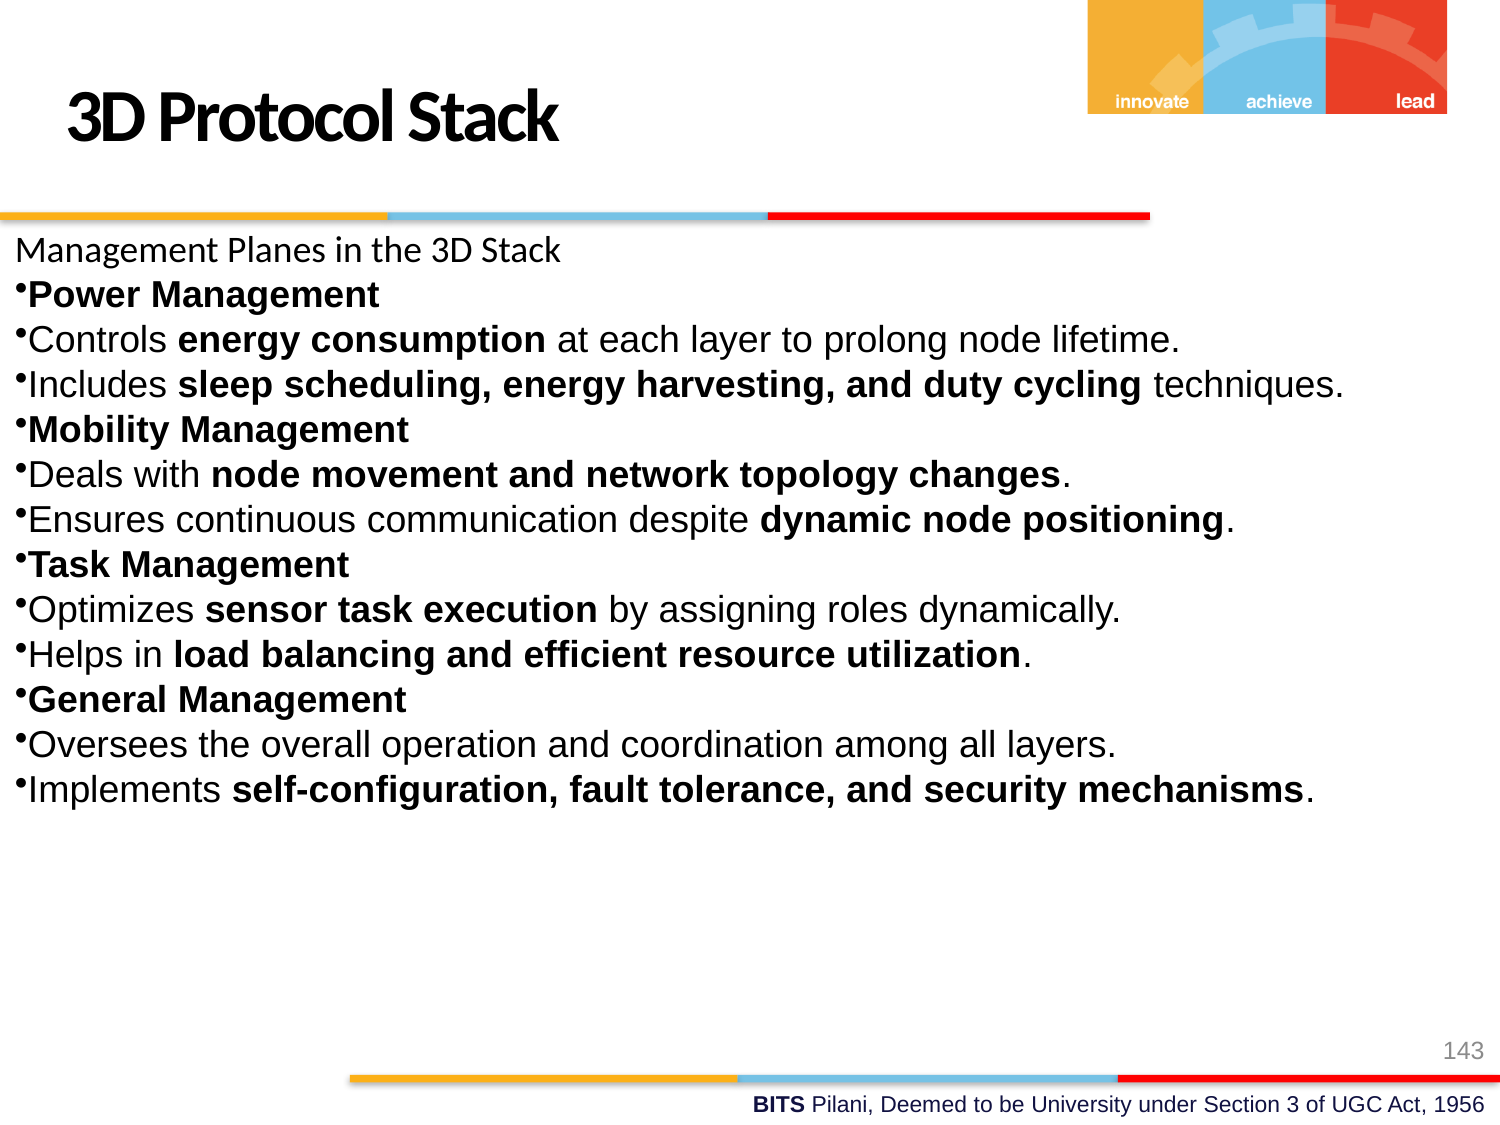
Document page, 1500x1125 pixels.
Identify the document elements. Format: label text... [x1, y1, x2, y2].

list 3D Protocol Stack [50, 24, 1088, 213]
picture [1087, 0, 1448, 114]
text_box Management Planes in the 3D Stack Power Management Controls energy consumption at each layer to prolong node lifetime. Includes sleep scheduling, energy harvesting, and duty cycling techniques. Mobility Management Deals with node movement and network topology changes. Ensures continuous communication despite dynamic node positioning. Task Management Optimizes sensor task execution by assigning roles dynamically. Helps in load balancing and efficient resource utilization. General Management Oversees the overall operation and coordination among all layers. Implements self-configuration, fault tolerance, and security mechanisms. [0, 217, 1438, 953]
slide_number 143 [1149, 1019, 1500, 1080]
